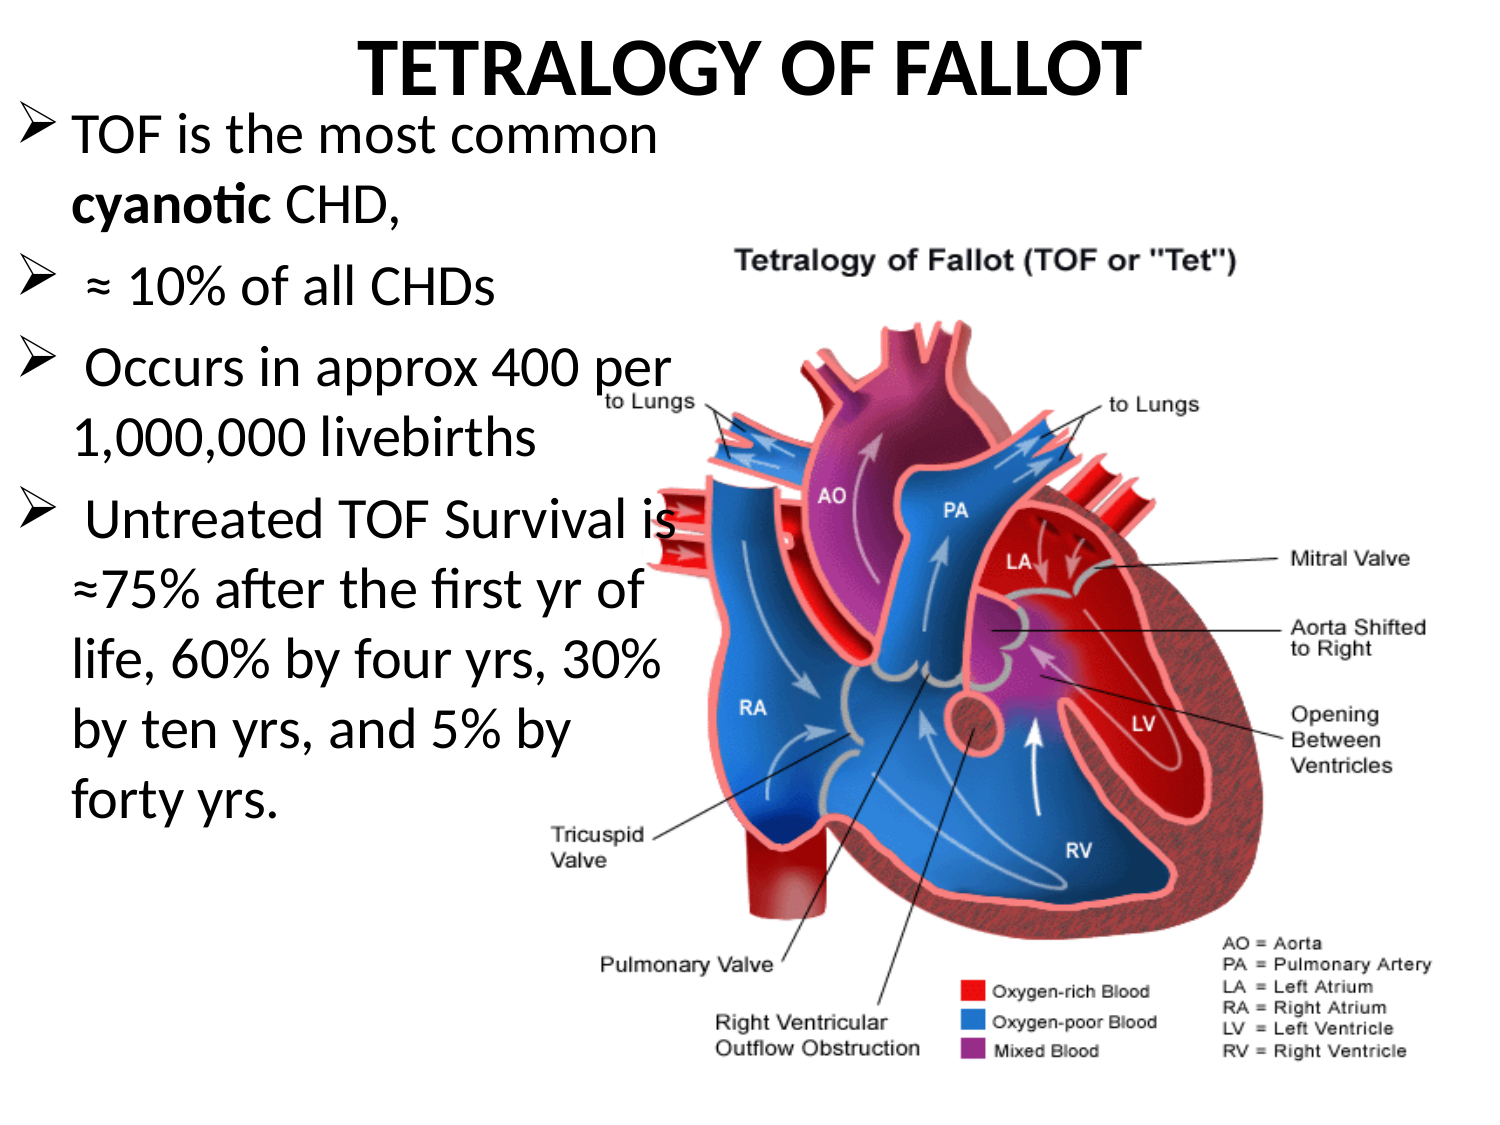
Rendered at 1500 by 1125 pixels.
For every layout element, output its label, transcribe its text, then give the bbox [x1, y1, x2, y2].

list TOF is the most common cyanotic CHD, ≈ 10% of all CHDs Occurs in approx 400 per 1,000,000 livebirths Untreated TOF Survival is ≈75% after the first yr of life, 60% by four yrs, 30% by ten yrs, and 5% by forty yrs. [0, 87, 713, 1125]
title TETRALOGY OF FALLOT [112, 0, 1388, 125]
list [524, 224, 1451, 1076]
